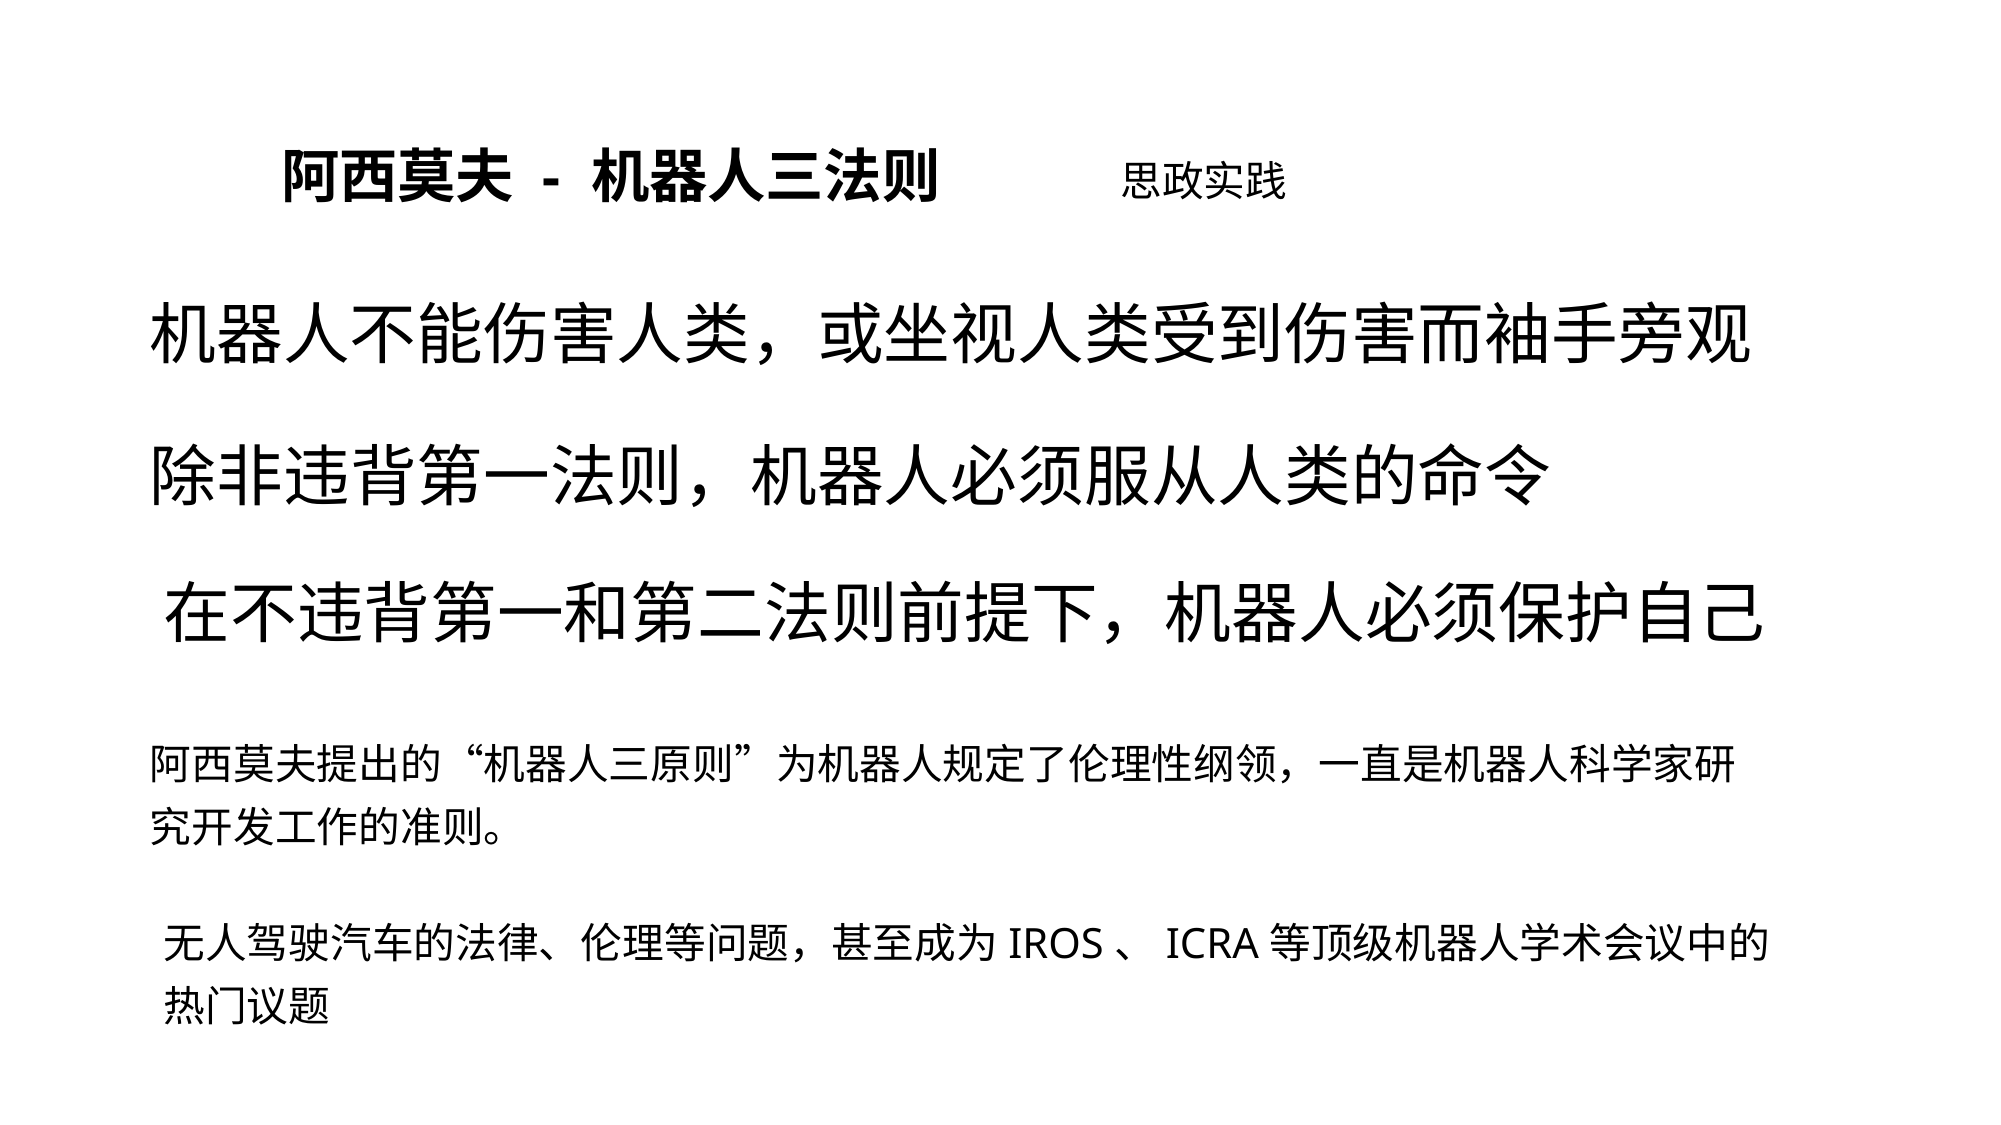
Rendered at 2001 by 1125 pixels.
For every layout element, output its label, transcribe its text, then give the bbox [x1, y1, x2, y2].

text_box 无人驾驶汽车的法律、伦理等问题，甚至成为IROS、ICRA等顶级机器人学术会议中的热门议题 [148, 897, 1803, 1037]
text_box 机器人不能伤害人类，或坐视人类受到伤害而袖手旁观 [135, 264, 1793, 379]
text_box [246, 138, 1136, 212]
text_box 除非违背第一法则，机器人必须服从人类的命令 [135, 406, 1793, 522]
text_box 阿西莫夫提出的“机器人三原则”为机器人规定了伦理性纲领，一直是机器人科学家研究开发工作的准则。 [135, 717, 1760, 858]
text_box 在不违背第一和第二法则前提下，机器人必须保护自己 [148, 543, 1881, 659]
text_box 思政实践 [1105, 147, 1415, 213]
